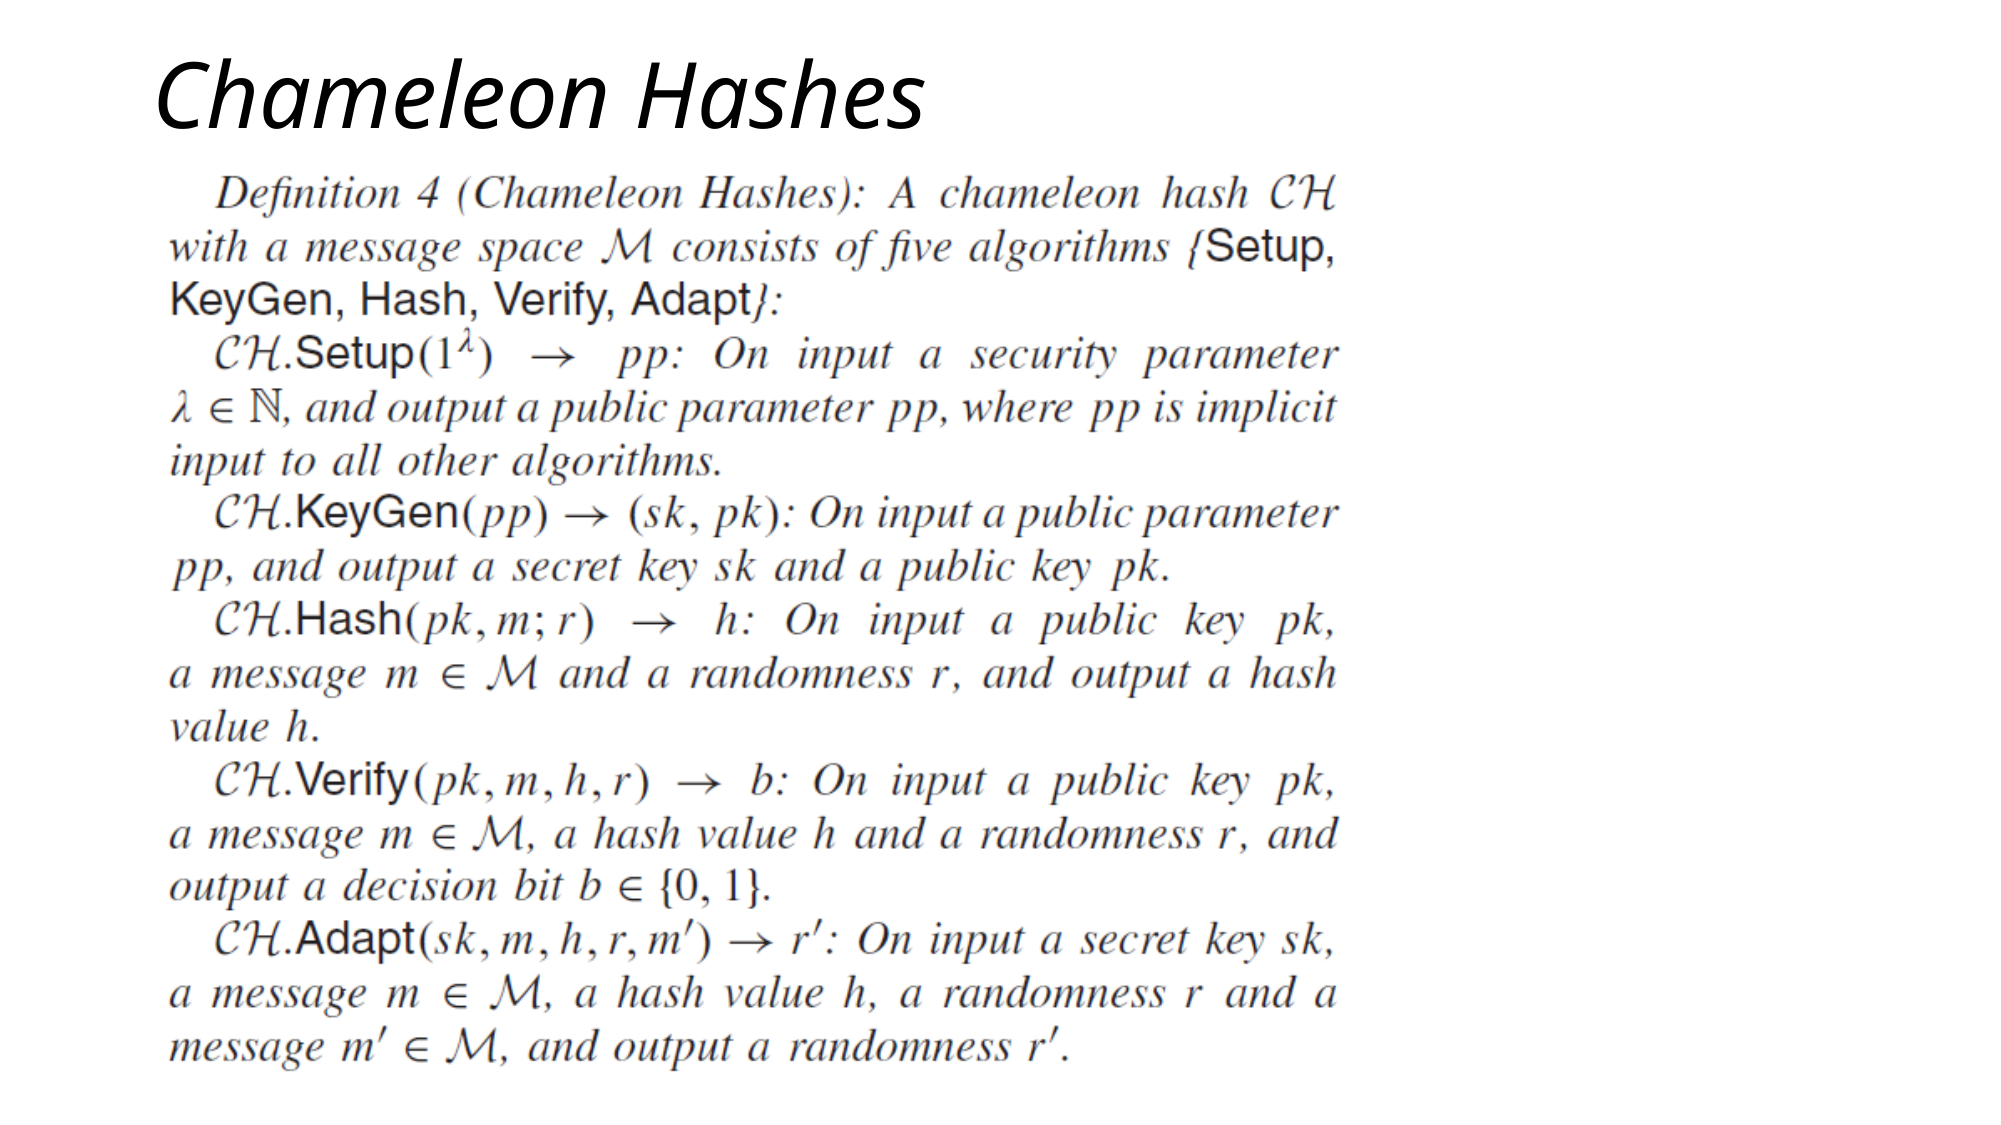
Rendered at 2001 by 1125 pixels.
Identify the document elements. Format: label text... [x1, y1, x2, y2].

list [137, 158, 1356, 1093]
title Chameleon Hashes [137, 32, 1863, 166]
